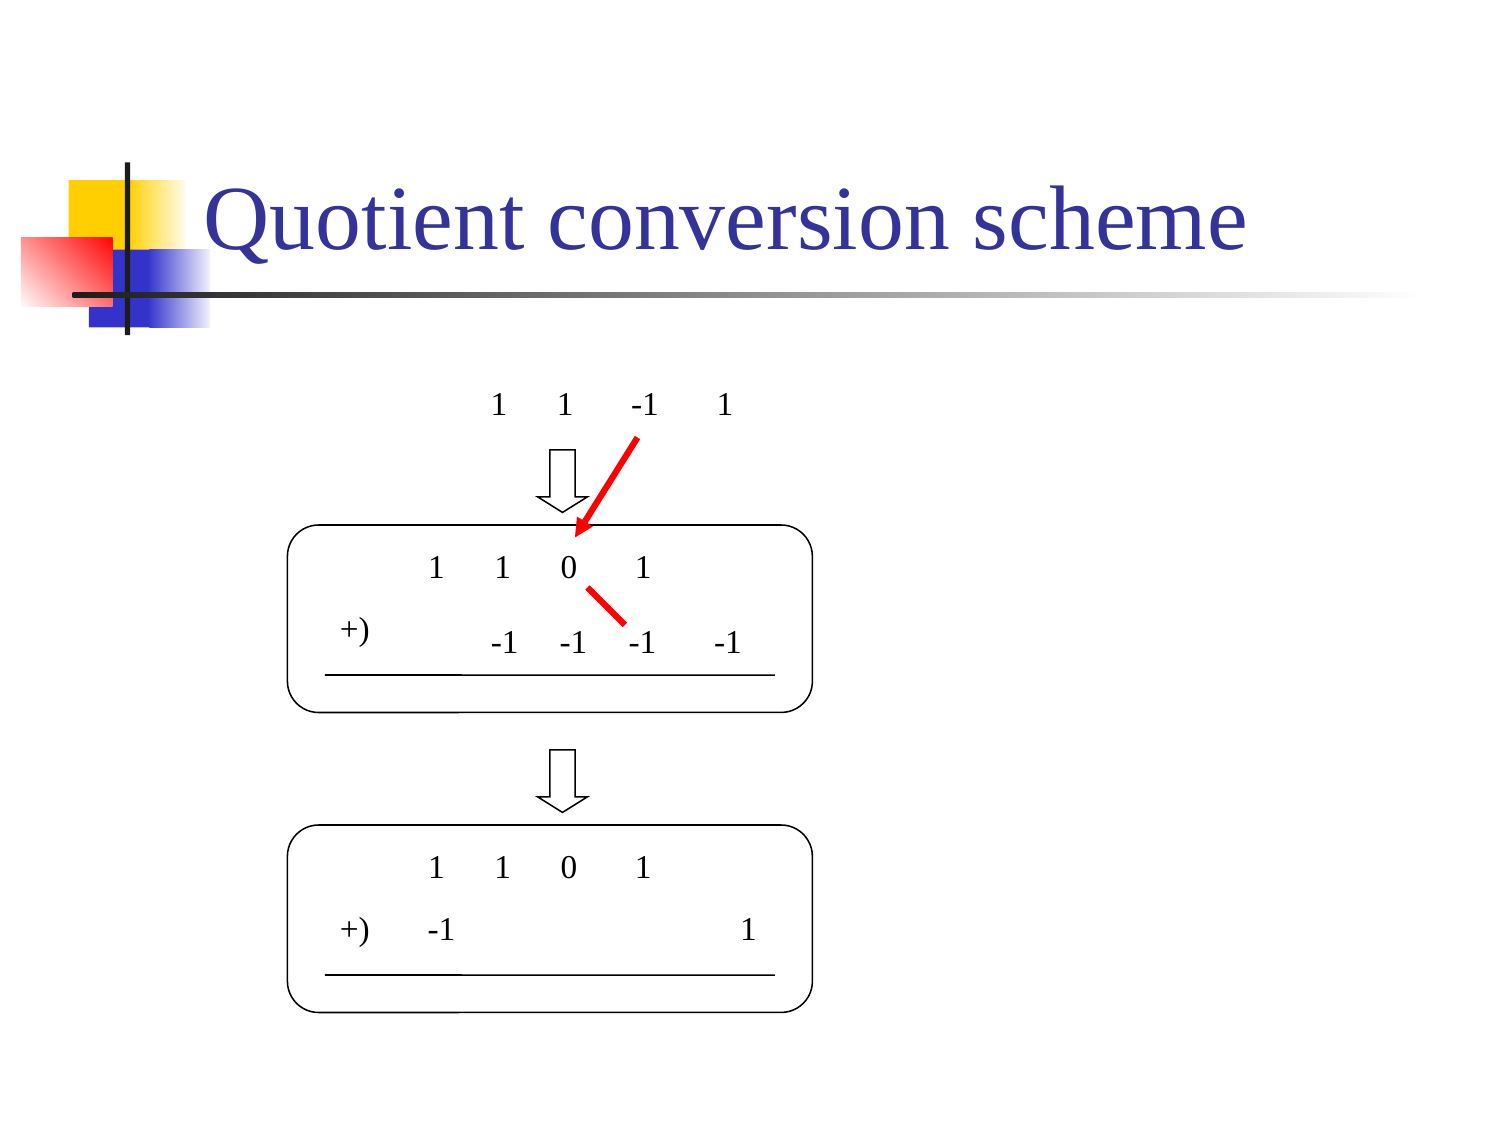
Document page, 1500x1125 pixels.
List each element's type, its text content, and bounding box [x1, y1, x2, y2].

text_box [537, 749, 588, 813]
text_box 1 1 -1 1 [475, 374, 749, 430]
text_box [537, 449, 588, 513]
title Quotient conversion scheme [188, 35, 1468, 275]
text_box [287, 524, 813, 713]
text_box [287, 824, 813, 1013]
